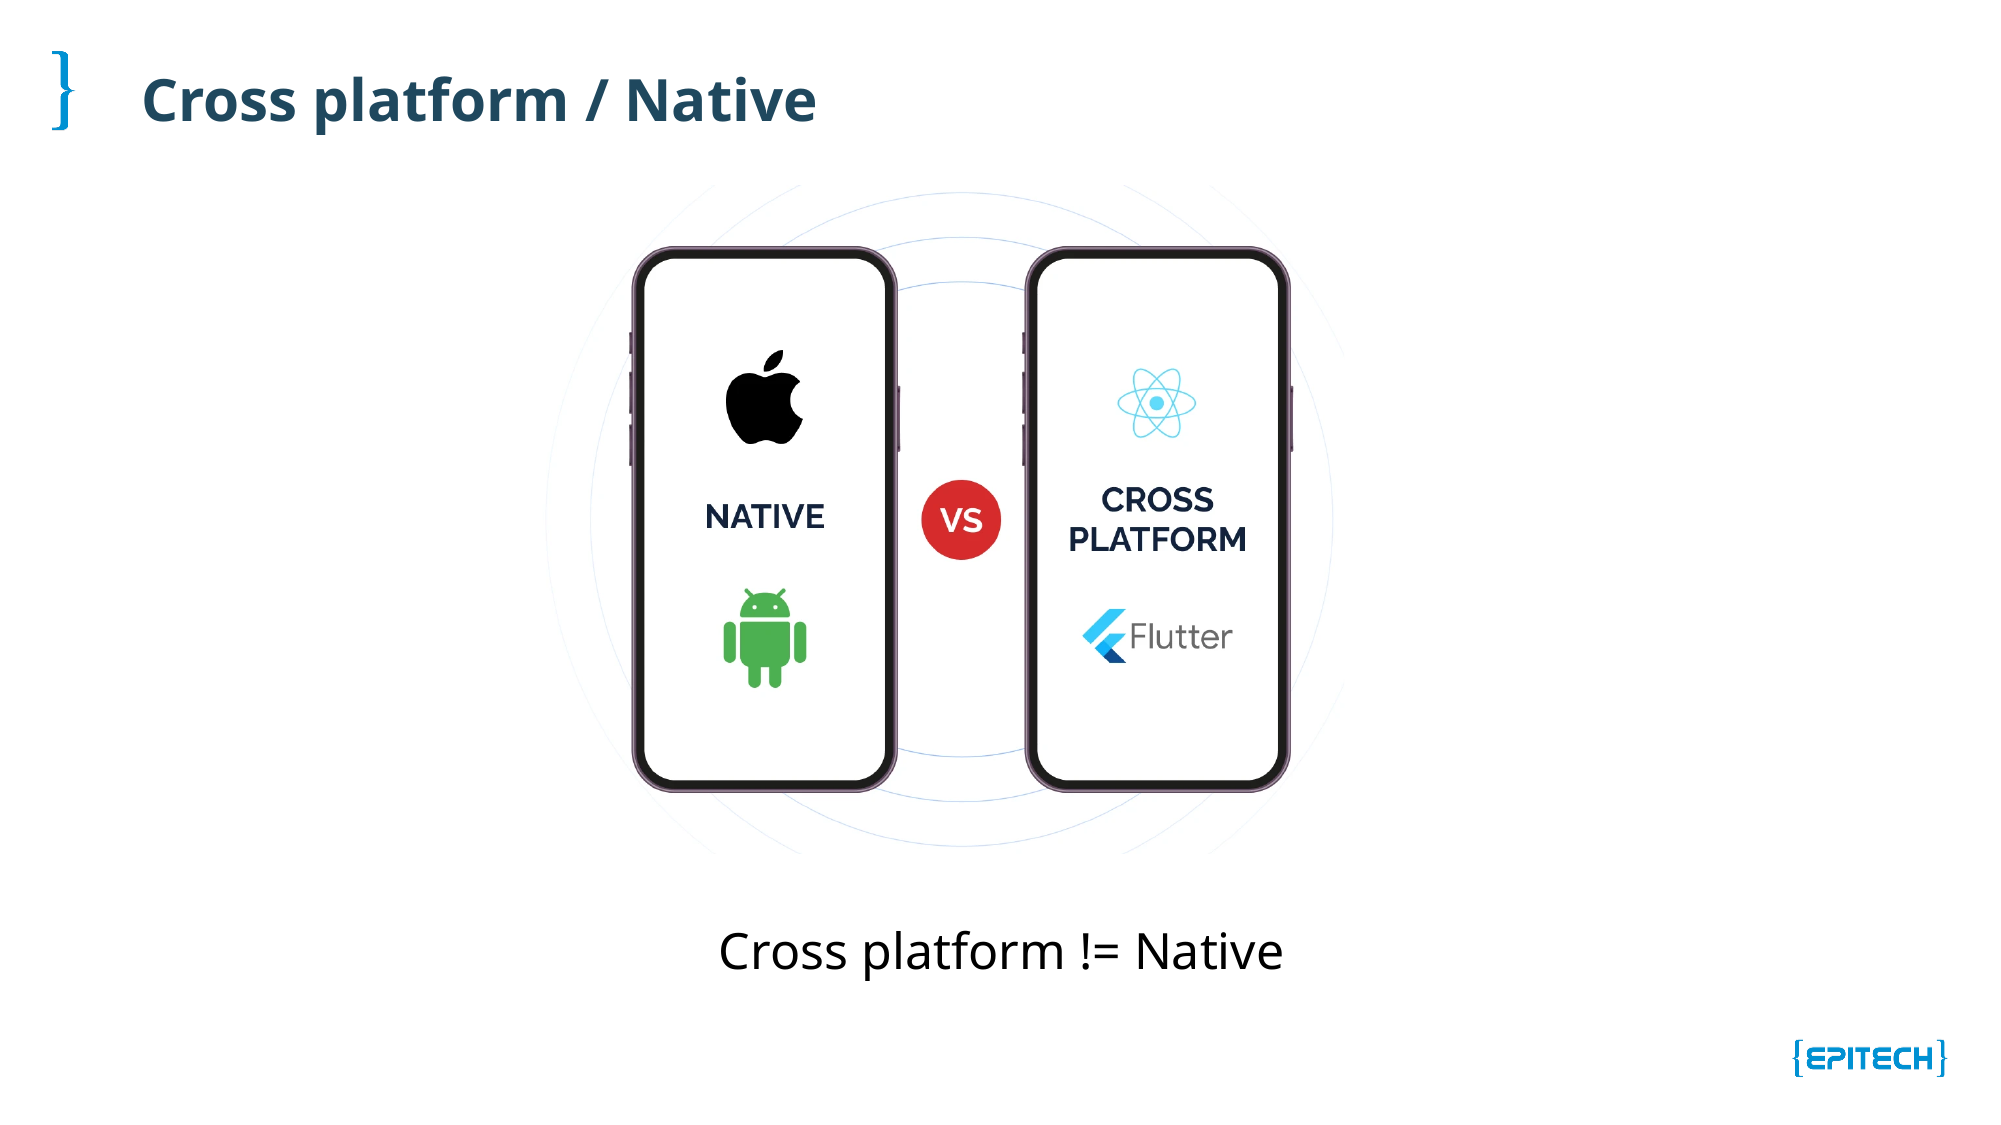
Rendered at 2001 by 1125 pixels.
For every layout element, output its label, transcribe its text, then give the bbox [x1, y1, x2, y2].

title Cross platform / Native [126, 38, 1489, 142]
list Cross platform != Native [704, 918, 1311, 1022]
picture [0, 0, 2000, 1125]
